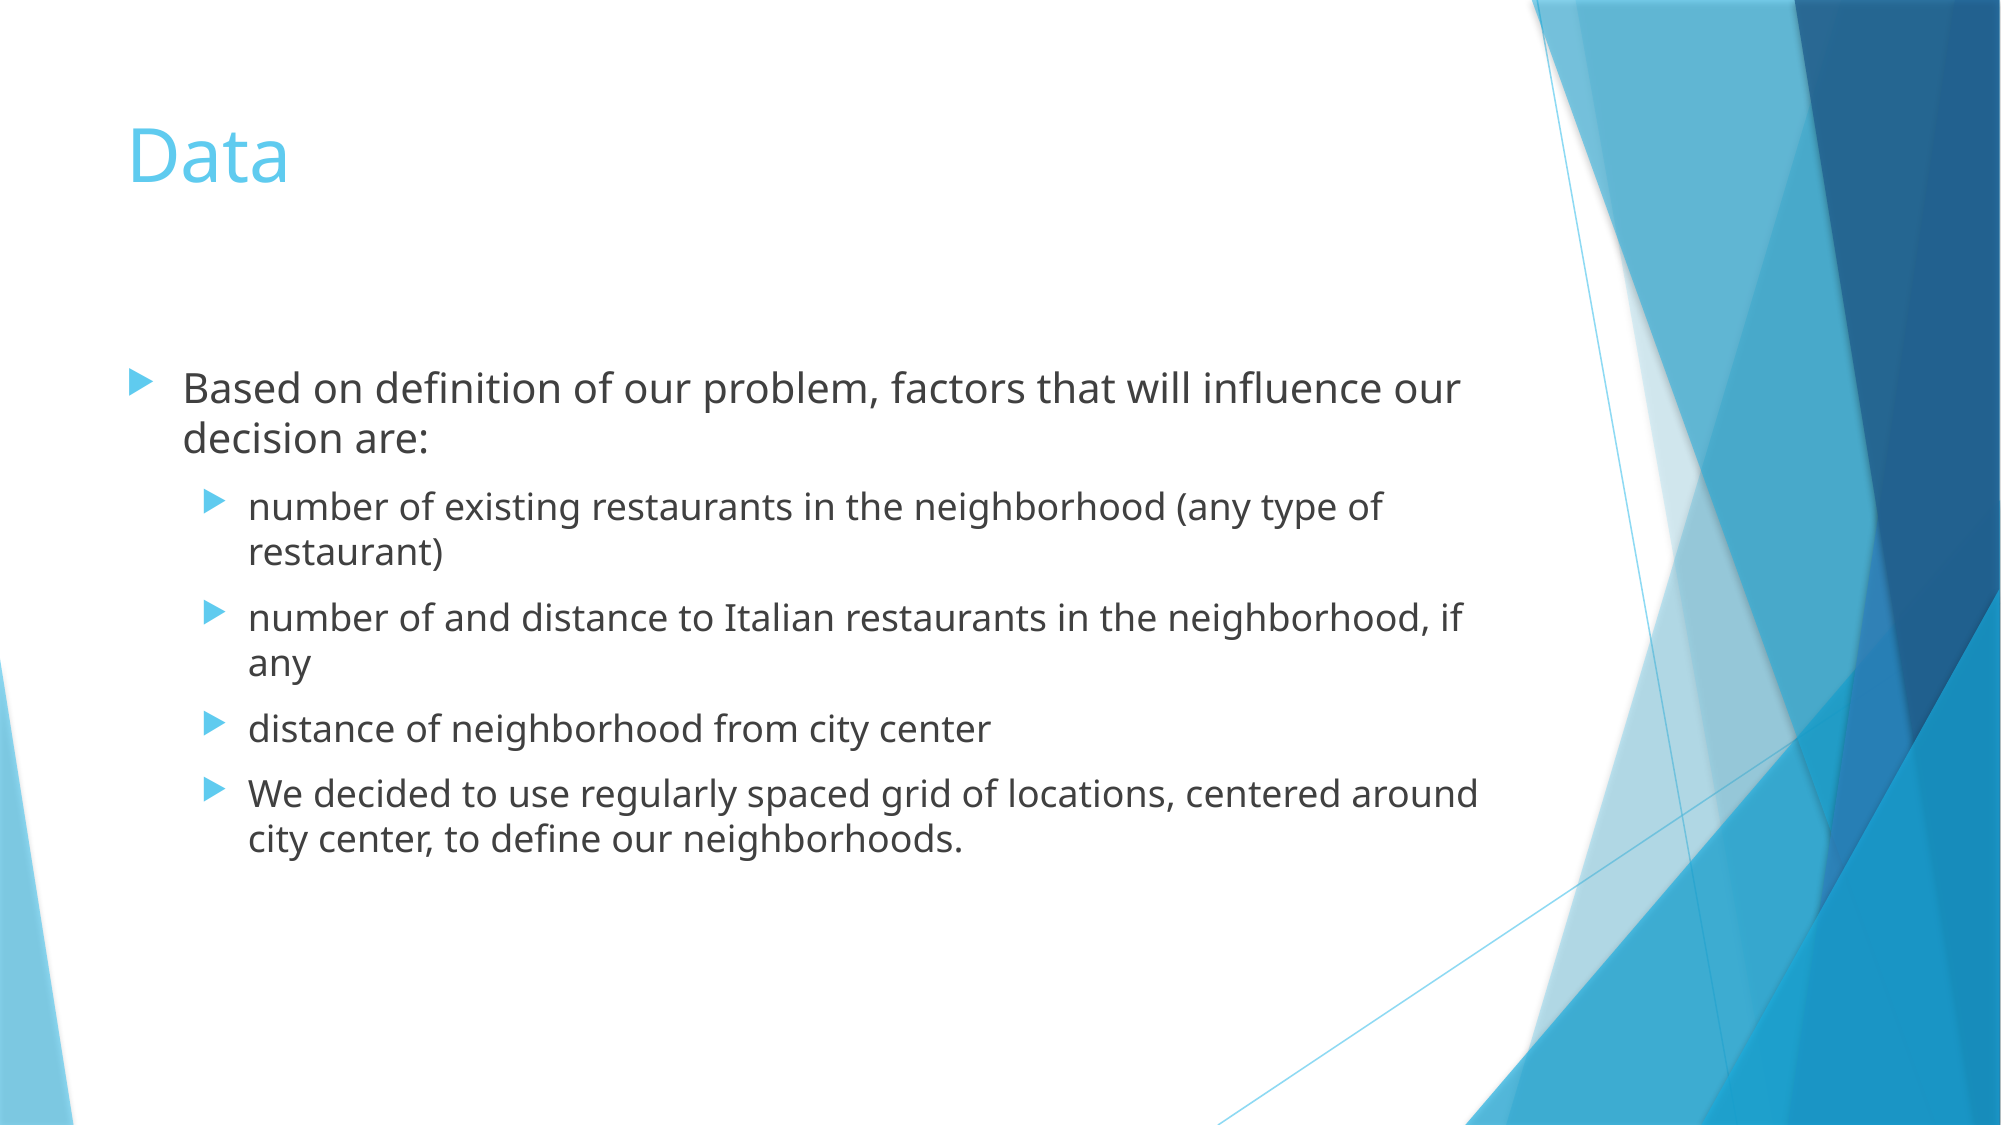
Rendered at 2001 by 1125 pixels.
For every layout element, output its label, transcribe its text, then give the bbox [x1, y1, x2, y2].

title Data [111, 99, 1522, 317]
list Based on definition of our problem, factors that will influence our decision are: number of existing restaurants in the neighborhood (any type of restaurant) number of and distance to Italian restaurants in the neighborhood, if any distance of neighborhood from city center We decided to use regularly spaced grid of locations, centered around city center, to define our neighborhoods. [111, 354, 1522, 992]
